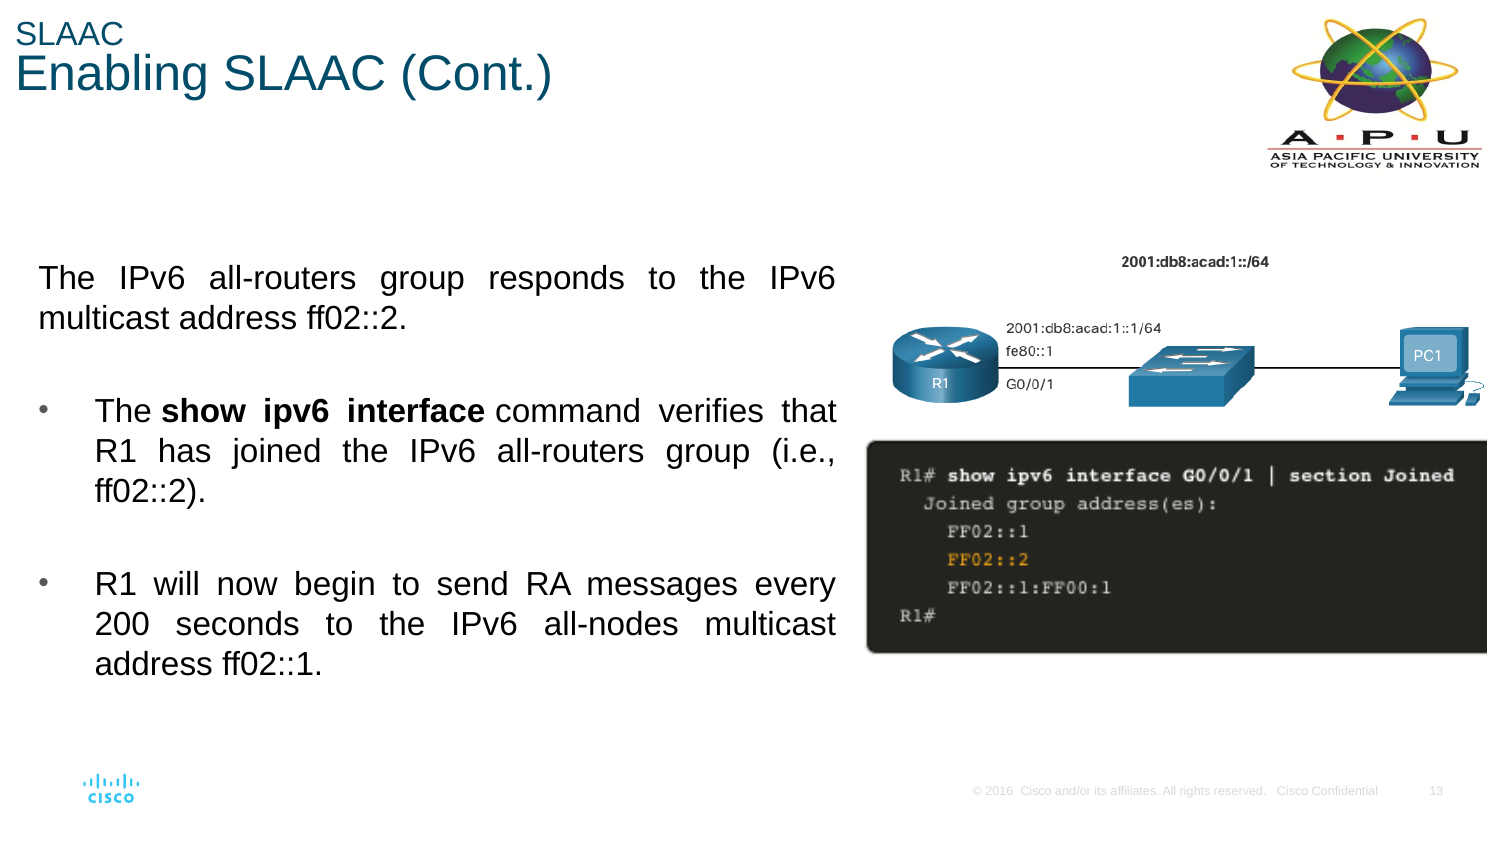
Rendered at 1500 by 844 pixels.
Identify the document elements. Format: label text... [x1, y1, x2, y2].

picture [889, 248, 1487, 408]
title SLAAC Enabling SLAAC (Cont.) [0, 0, 1369, 121]
picture [861, 435, 1487, 658]
picture [1251, 0, 1500, 187]
list The IPv6 all-routers group responds to the IPv6 multicast address ff02::2. The show ipv6 interface command verifies that R1 has joined the IPv6 all-routers group (i.e., ff02::2). R1 will now begin to send RA messages every 200 seconds to the IPv6 all-nodes multicast address ff02::1. [23, 248, 853, 724]
